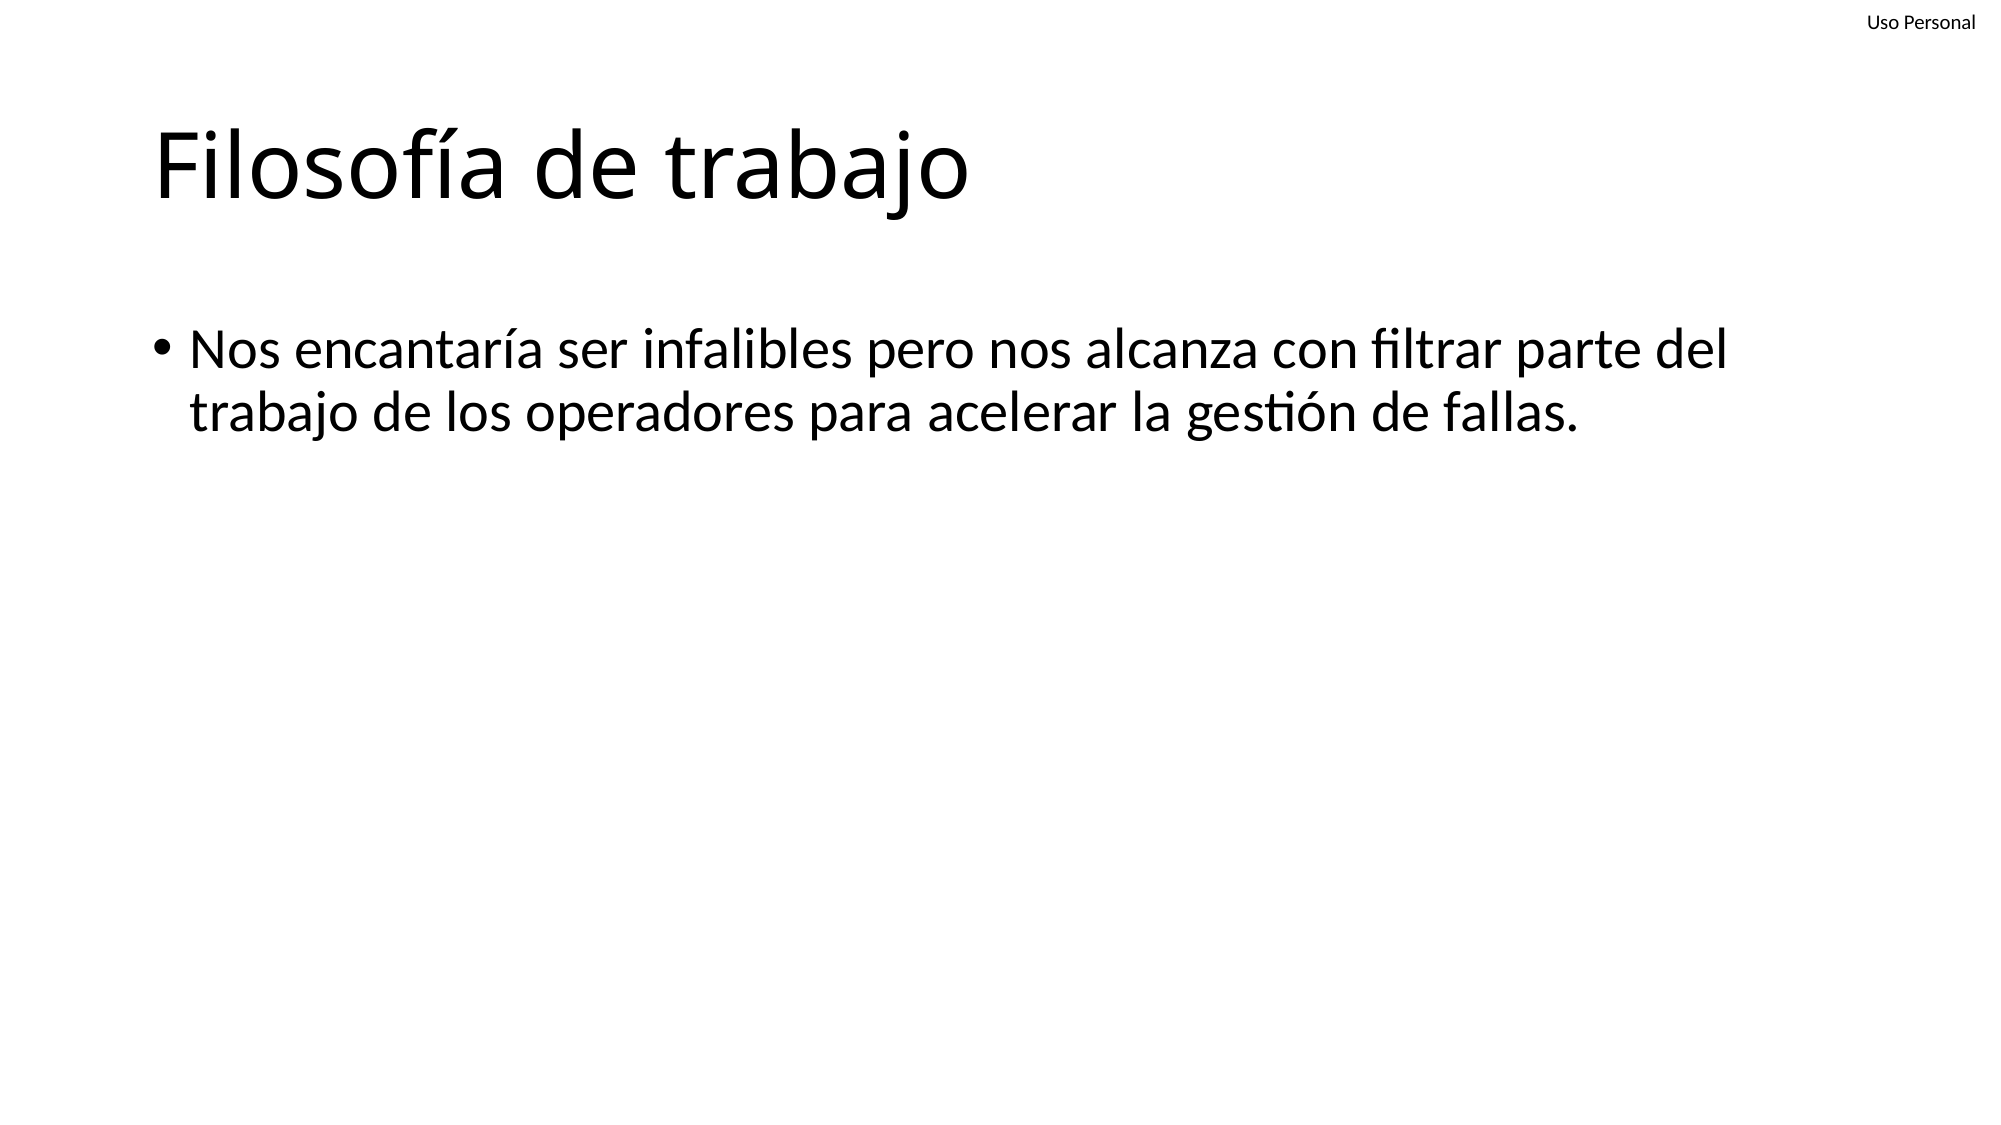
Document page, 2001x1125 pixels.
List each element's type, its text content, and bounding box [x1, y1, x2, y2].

title Filosofía de trabajo [137, 59, 1863, 278]
list Nos encantaría ser infalibles pero nos alcanza con filtrar parte del trabajo de los operadores para acelerar la gestión de fallas. [137, 311, 1863, 1025]
